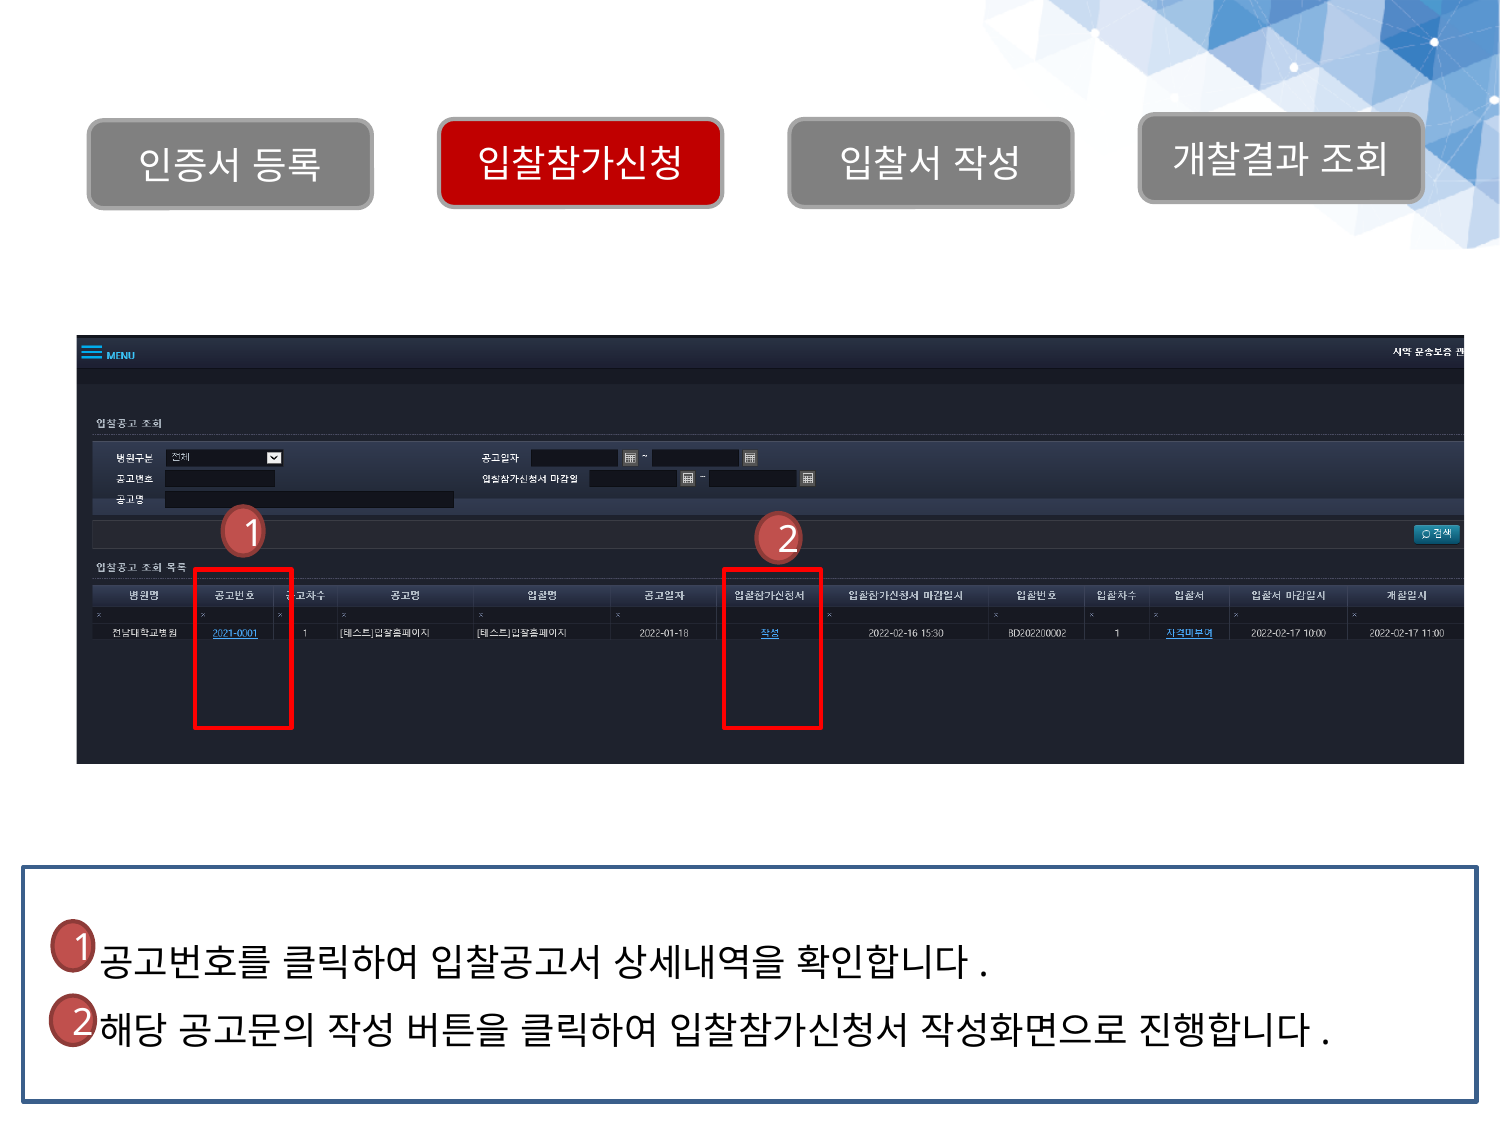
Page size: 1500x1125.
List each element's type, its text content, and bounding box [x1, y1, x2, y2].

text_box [88, 113, 1424, 209]
text_box 공고번호를 클릭하여 입찰공고서 상세내역을 확인합니다. 해당 공고문의 작성 버튼을 클릭하여 입찰참가신청서 작성화면으로 진행합니다. [21, 865, 1479, 1104]
text_box 2 [48, 993, 98, 1048]
picture [953, 0, 1500, 250]
text_box 1 [50, 919, 96, 973]
picture [76, 334, 1465, 764]
